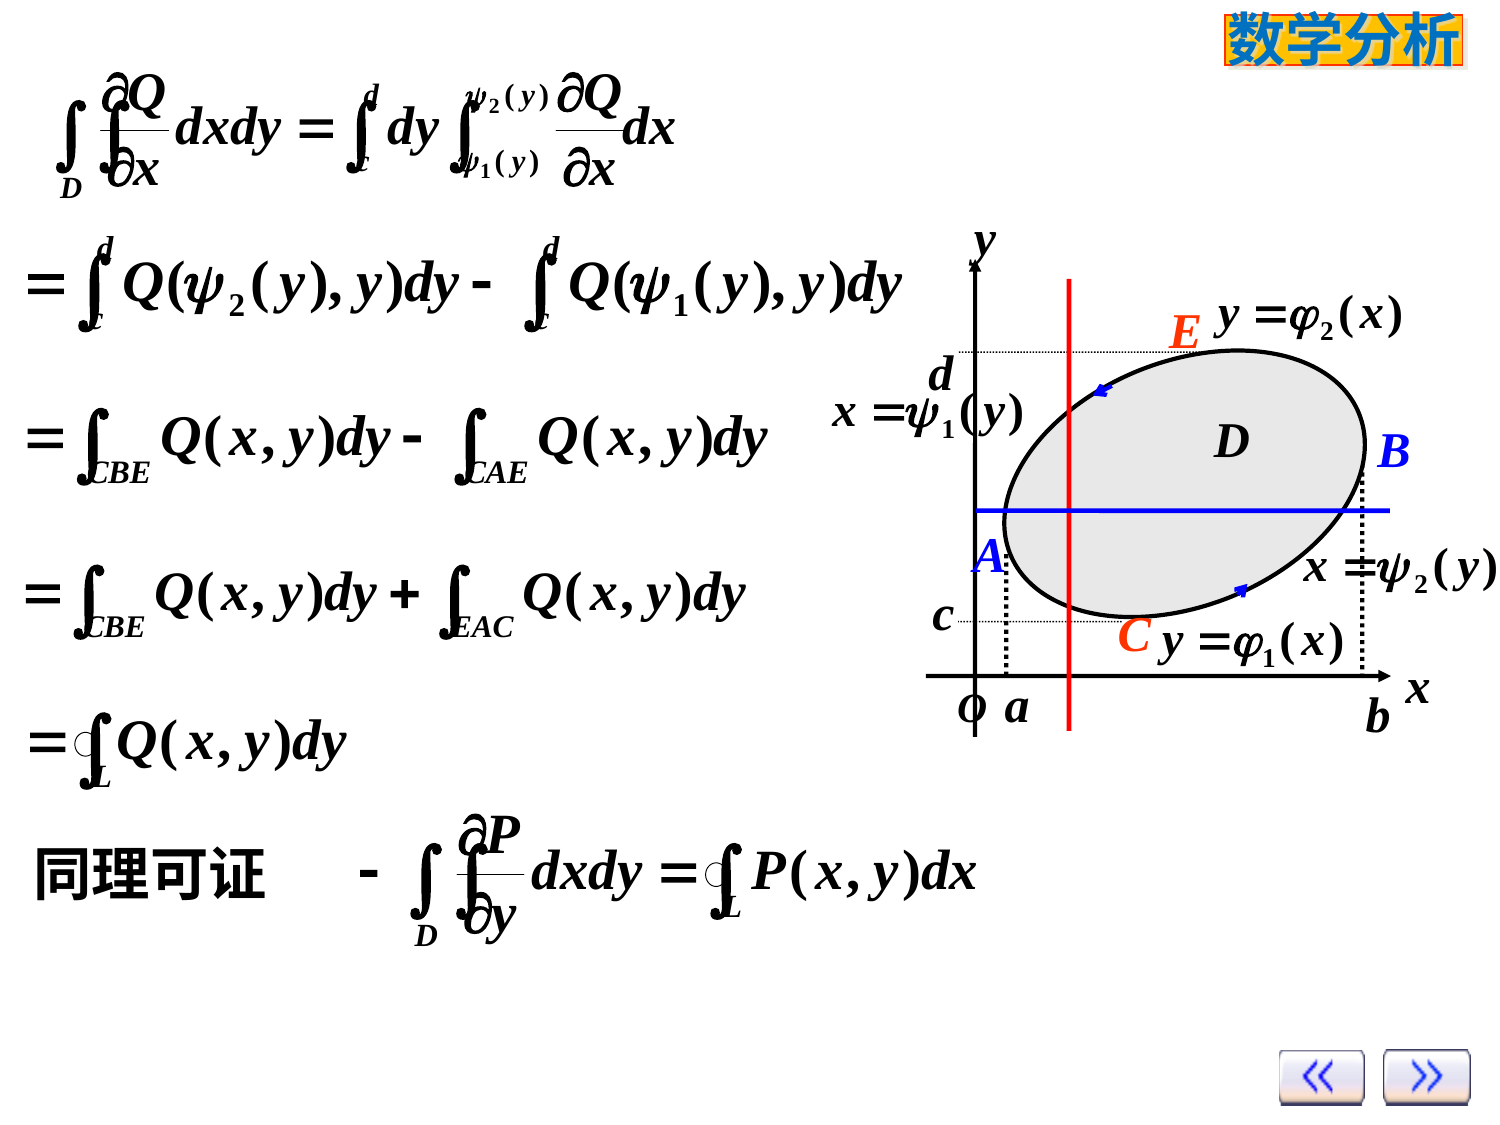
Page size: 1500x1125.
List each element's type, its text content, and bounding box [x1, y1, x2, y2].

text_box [925, 197, 1446, 289]
text_box 同理可证 [18, 829, 350, 915]
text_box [21, 699, 352, 793]
picture [1383, 1049, 1471, 1106]
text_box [989, 681, 1406, 751]
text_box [19, 229, 907, 335]
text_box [825, 290, 1500, 670]
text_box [925, 678, 984, 740]
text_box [356, 804, 984, 953]
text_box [18, 395, 773, 489]
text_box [1412, 678, 1446, 740]
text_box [17, 552, 750, 643]
picture [1279, 1050, 1365, 1106]
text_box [45, 62, 682, 205]
